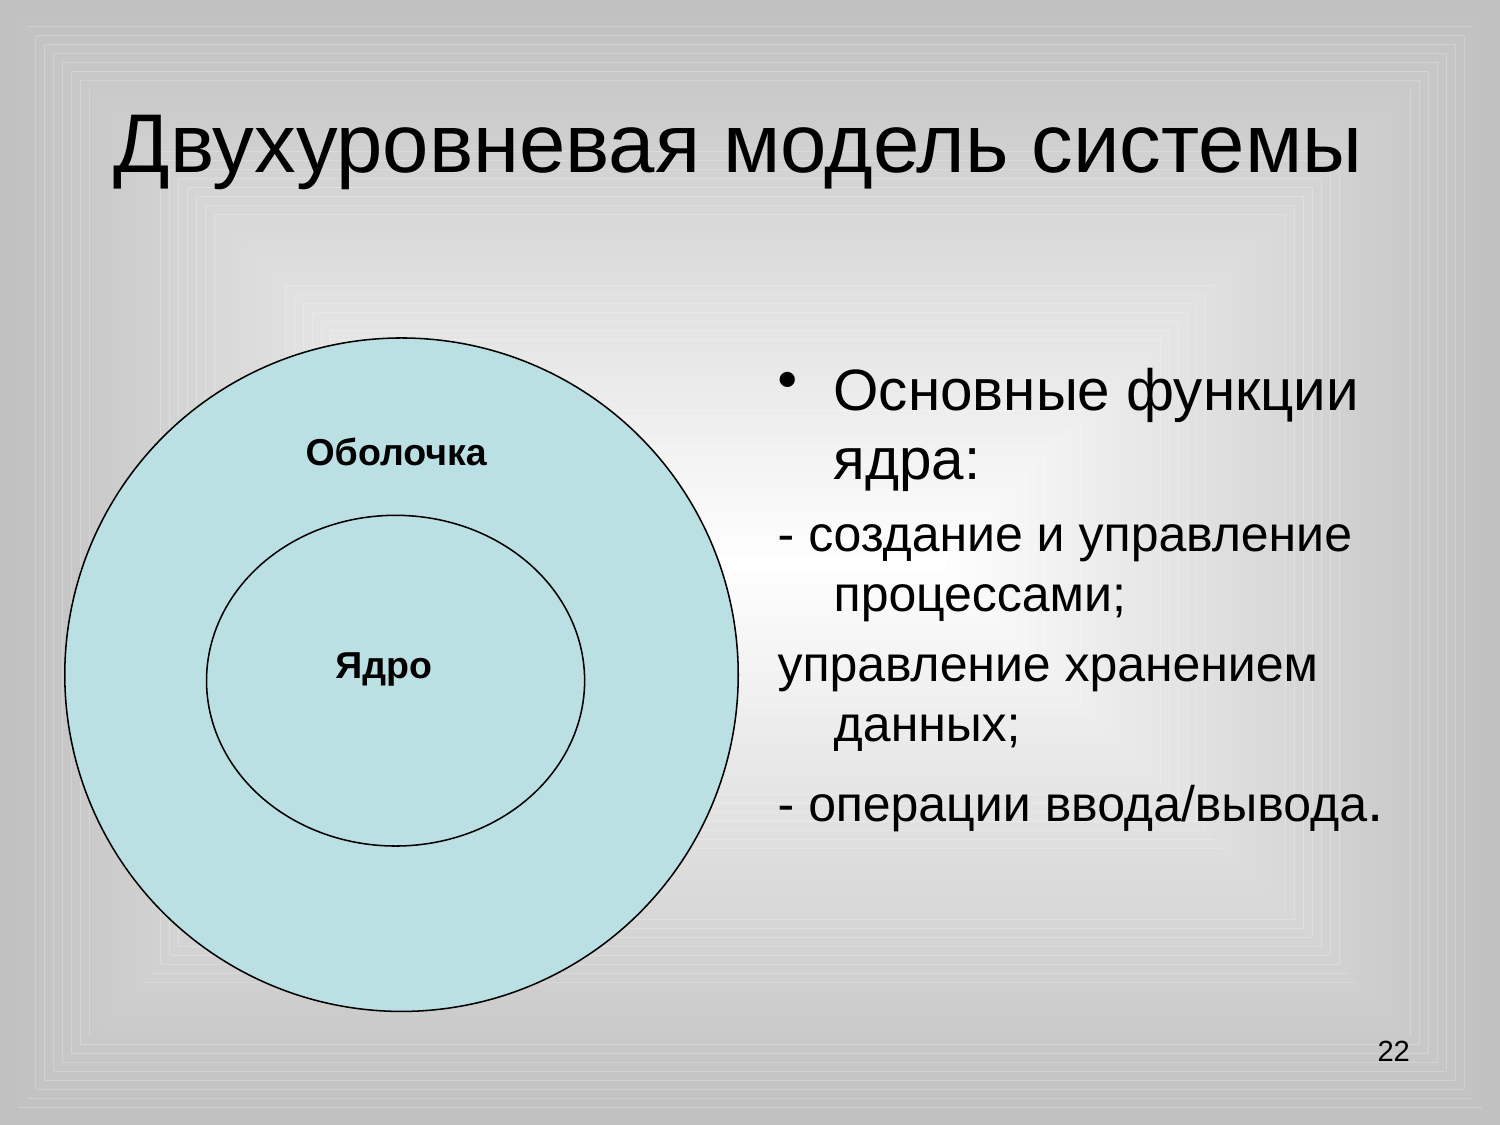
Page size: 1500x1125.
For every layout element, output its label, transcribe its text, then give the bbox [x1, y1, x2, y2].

list Основные функции ядра: - создание и управление процессами; управление хранением данных; - операции ввода/вывода. [762, 262, 1426, 1006]
text_box [206, 515, 585, 847]
text_box [64, 337, 739, 1012]
text_box Ядро [253, 633, 514, 693]
title Двухуровневая модель системы [74, 44, 1426, 233]
text_box Оболочка [206, 420, 597, 481]
slide_number 22 [1074, 1024, 1426, 1103]
